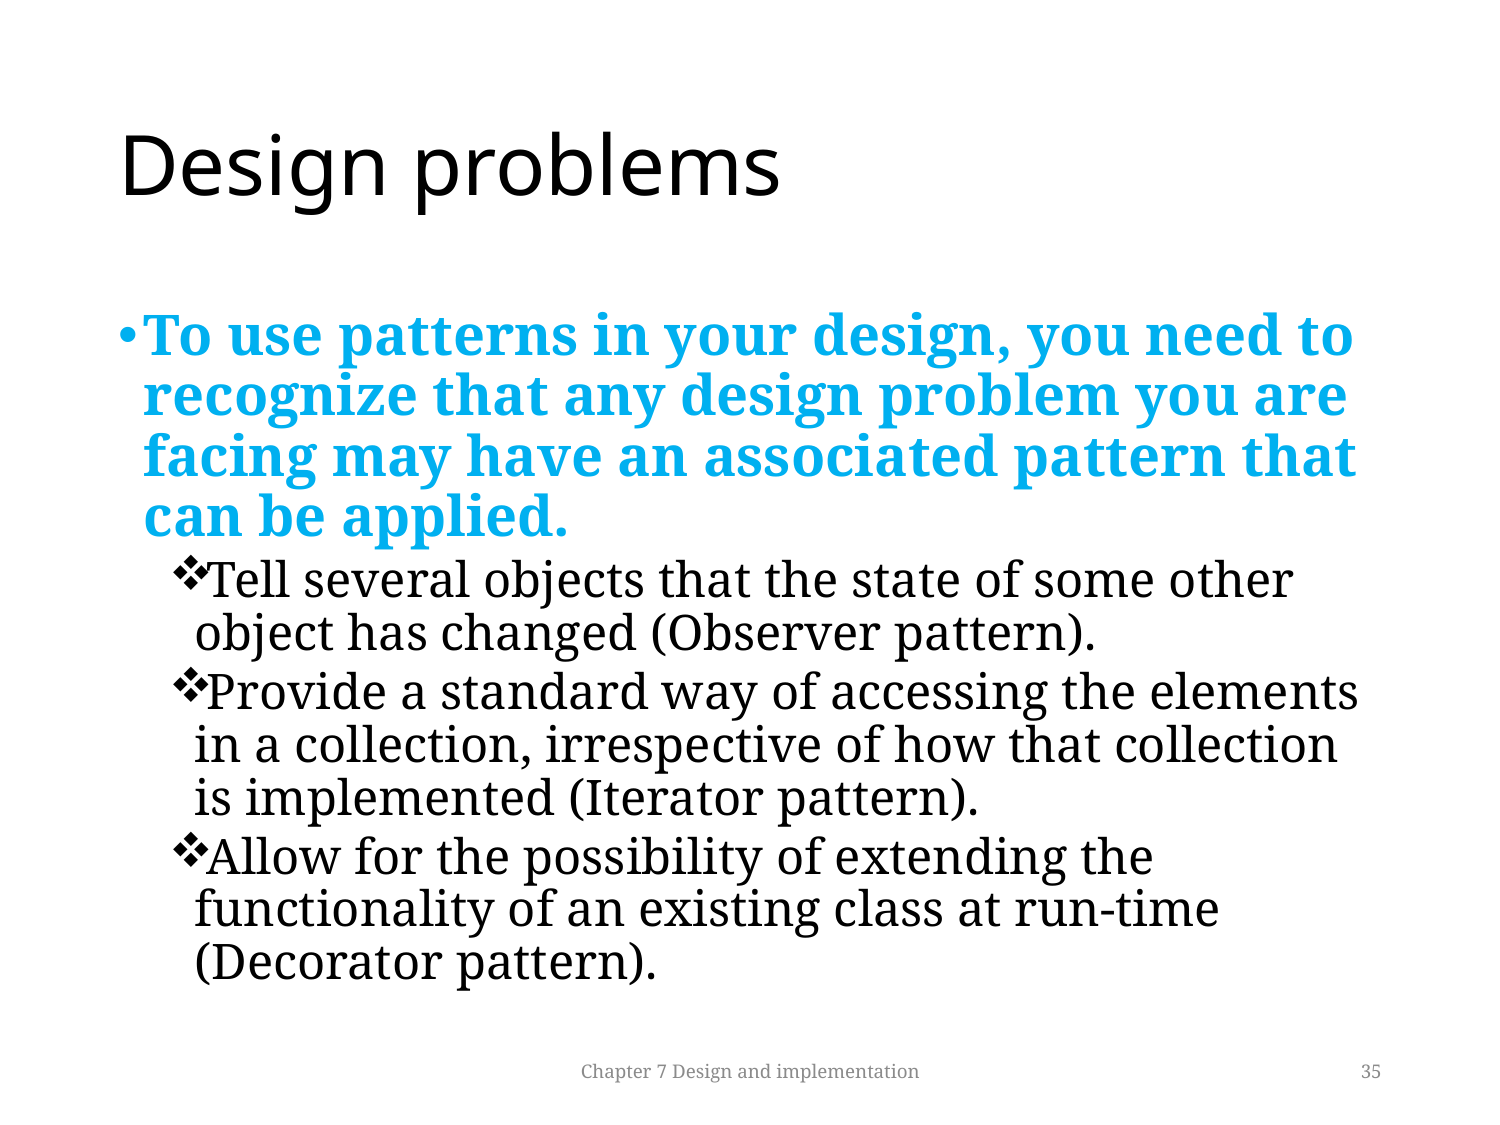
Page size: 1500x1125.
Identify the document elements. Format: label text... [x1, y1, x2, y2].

list To use patterns in your design, you need to recognize that any design problem you are facing may have an associated pattern that can be applied. Tell several objects that the state of some other object has changed (Observer pattern). Provide a standard way of accessing the elements in a collection, irrespective of how that collection is implemented (Iterator pattern). Allow for the possibility of extending the functionality of an existing class at run-time (Decorator pattern). [103, 299, 1397, 1014]
slide_number 35 [1059, 1042, 1397, 1103]
footer Chapter 7 Design and implementation [496, 1042, 1004, 1103]
title Design problems [103, 59, 1397, 278]
